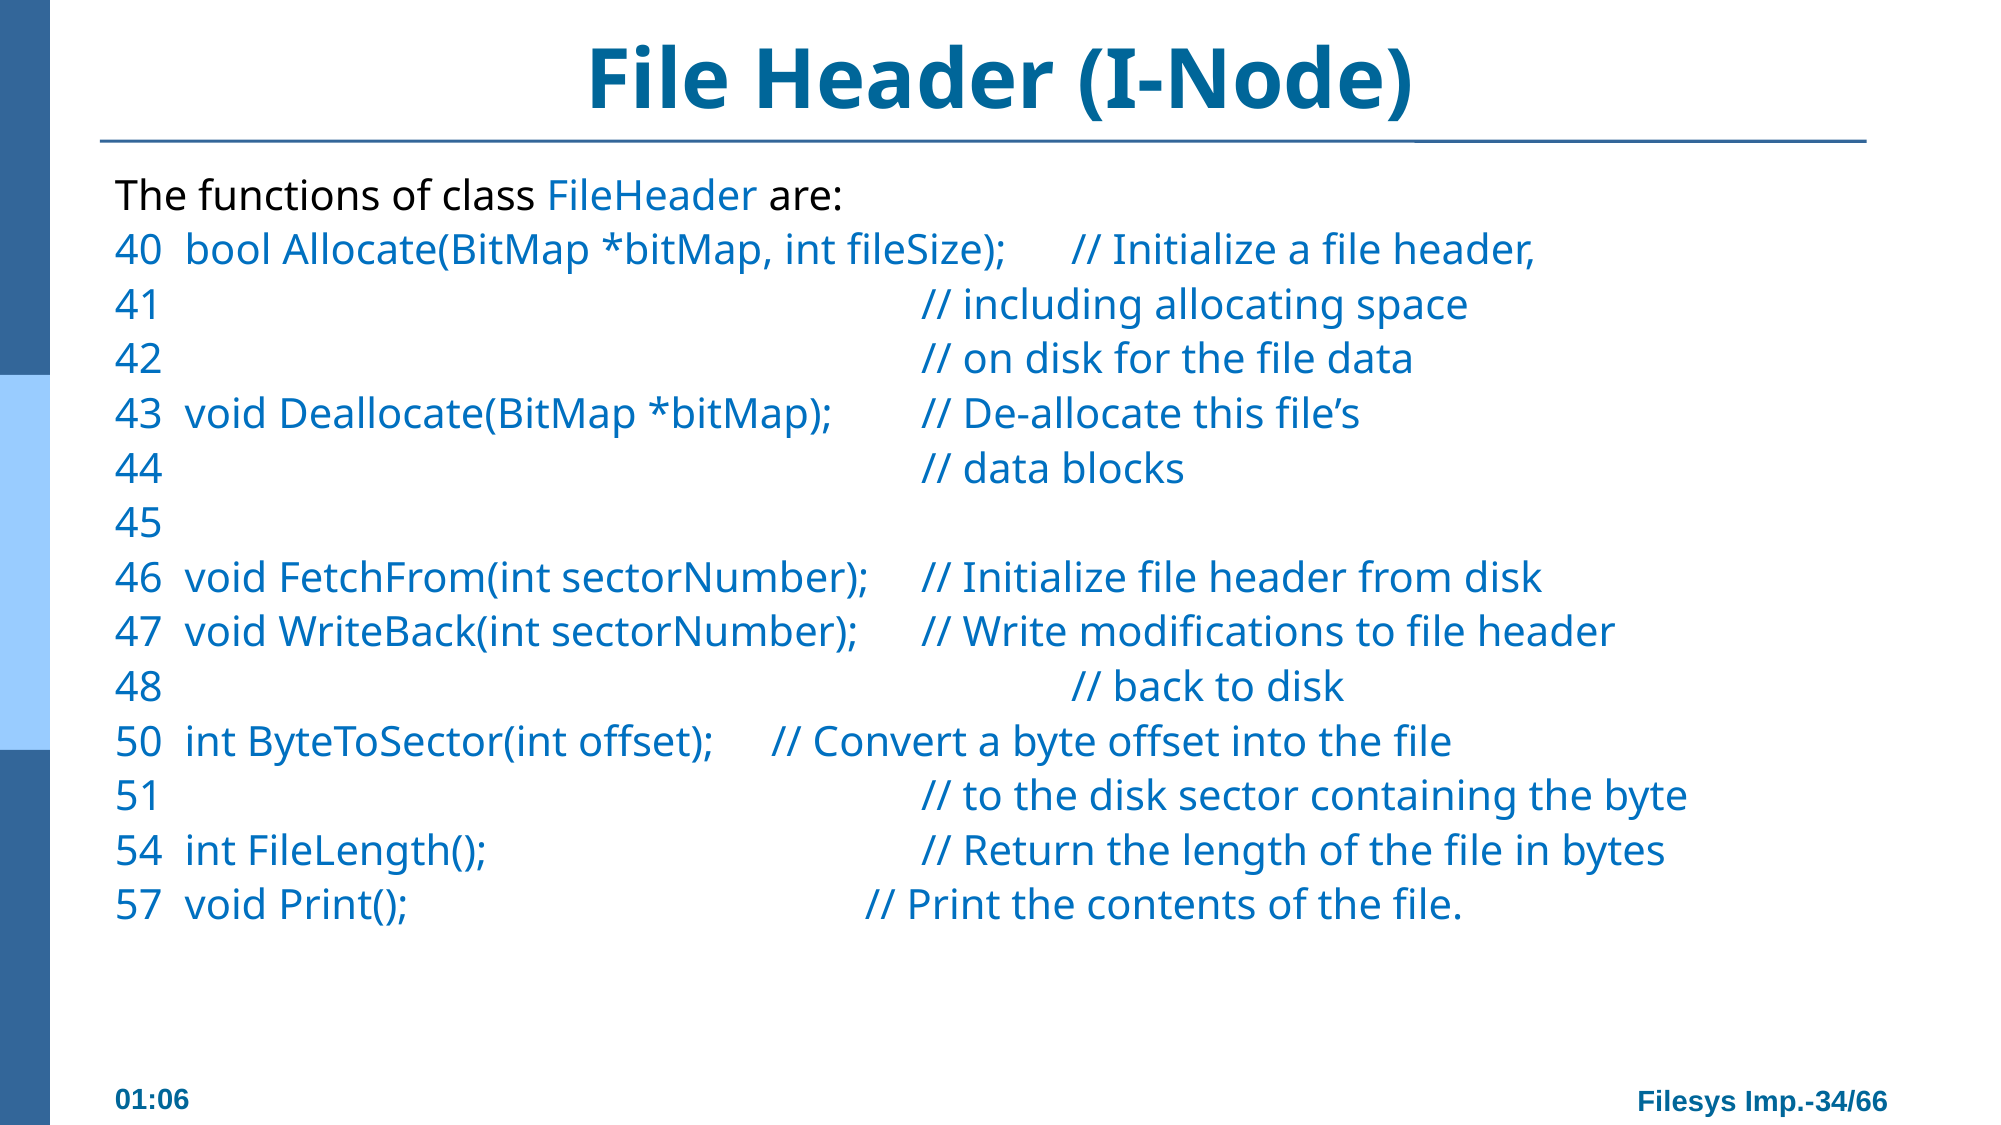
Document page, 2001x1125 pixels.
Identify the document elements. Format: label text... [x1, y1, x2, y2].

list The functions of class FileHeader are: 40 bool Allocate(BitMap *bitMap, int fileSize); // Initialize a file header, 41 // including allocating space 42 // on disk for the file data 43 void Deallocate(BitMap *bitMap); // De-allocate this file’s 44 // data blocks 45 46 void FetchFrom(int sectorNumber); // Initialize file header from disk 47 void WriteBack(int sectorNumber); // Write modifications to file header 48 // back to disk 50 int ByteToSector(int offset); // Convert a byte offset into the file 51 // to the disk sector containing the byte 54 int FileLength(); // Return the length of the file in bytes 57 void Print(); // Print the contents of the file. [99, 170, 1900, 1039]
title File Header (I-Node) [99, 38, 1900, 133]
